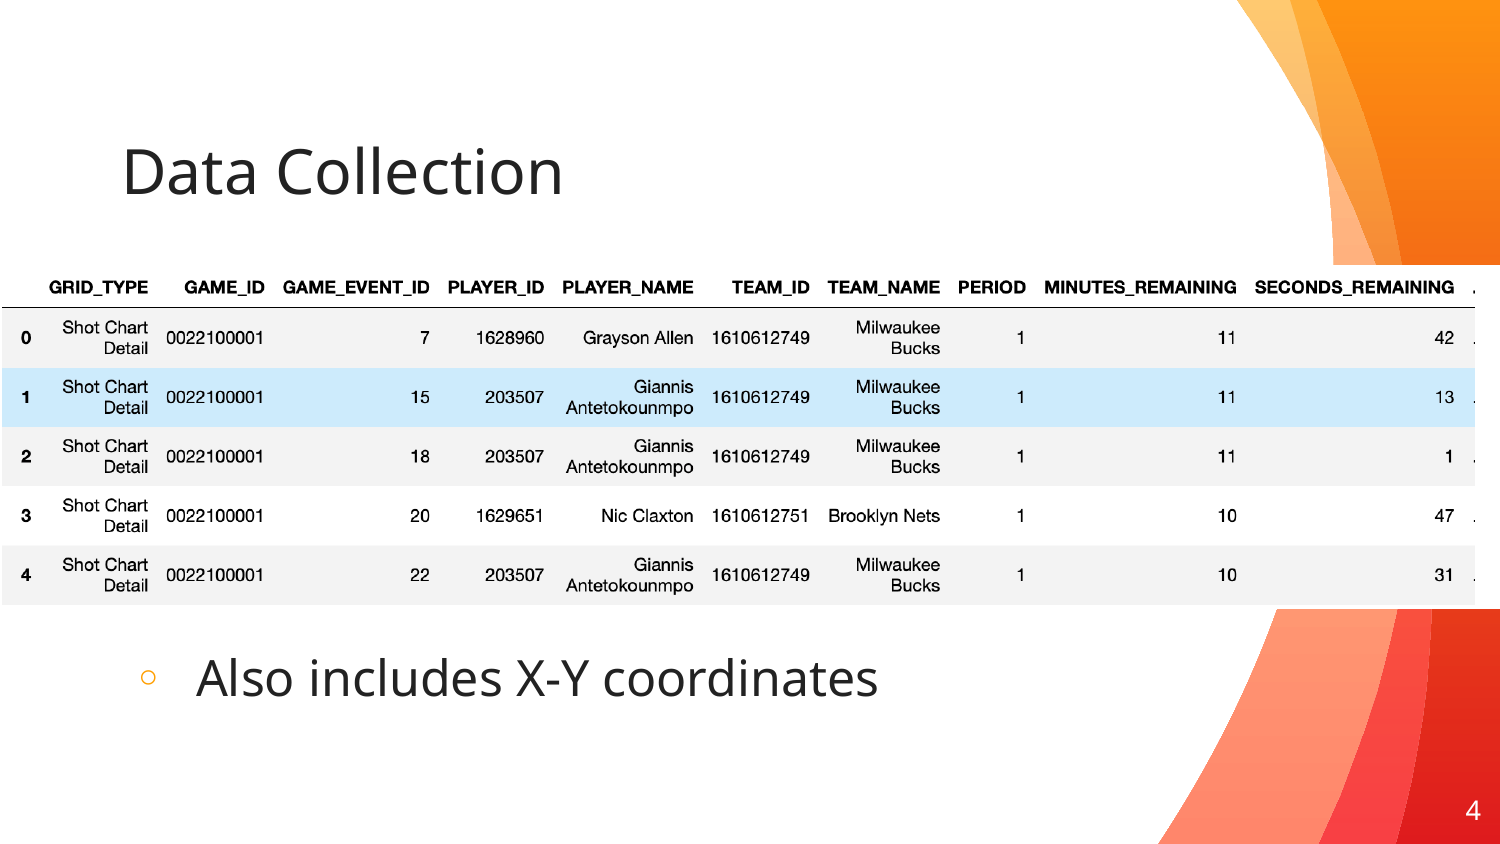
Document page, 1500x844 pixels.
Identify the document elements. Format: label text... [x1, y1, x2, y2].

picture [0, 265, 1500, 609]
title Data Collection [121, 84, 1111, 207]
slide_number ‹#› [1391, 779, 1482, 844]
list Also includes X-Y coordinates [121, 646, 1111, 769]
